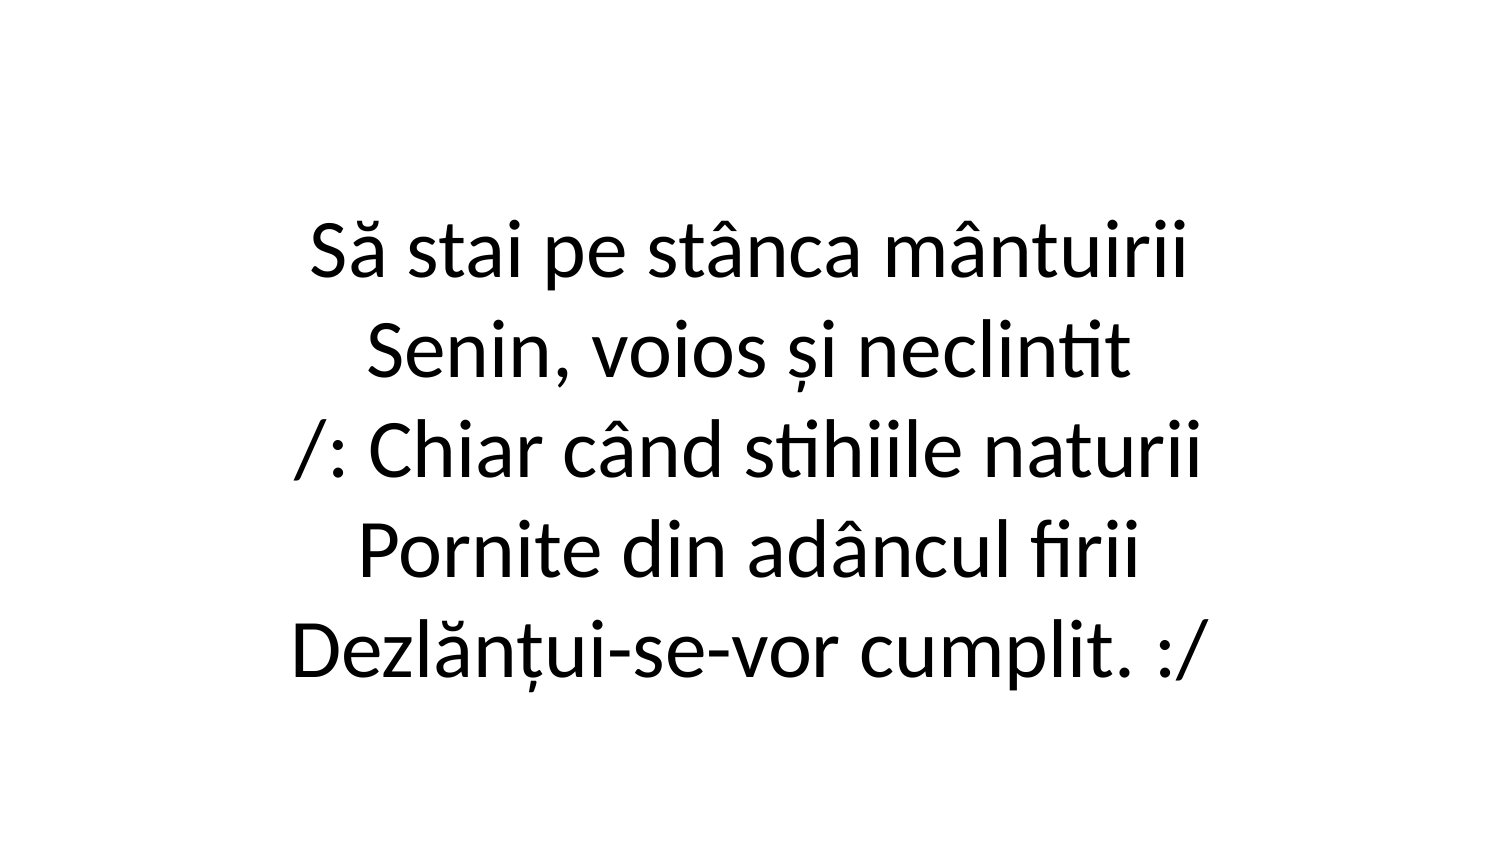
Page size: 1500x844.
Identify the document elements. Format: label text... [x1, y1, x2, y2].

text_box Să stai pe stânca mântuirii Senin, voios și neclintit /: Chiar când stihiile naturii Pornite din adâncul firii Dezlănțui-se-vor cumplit. :/ [275, 142, 1225, 702]
